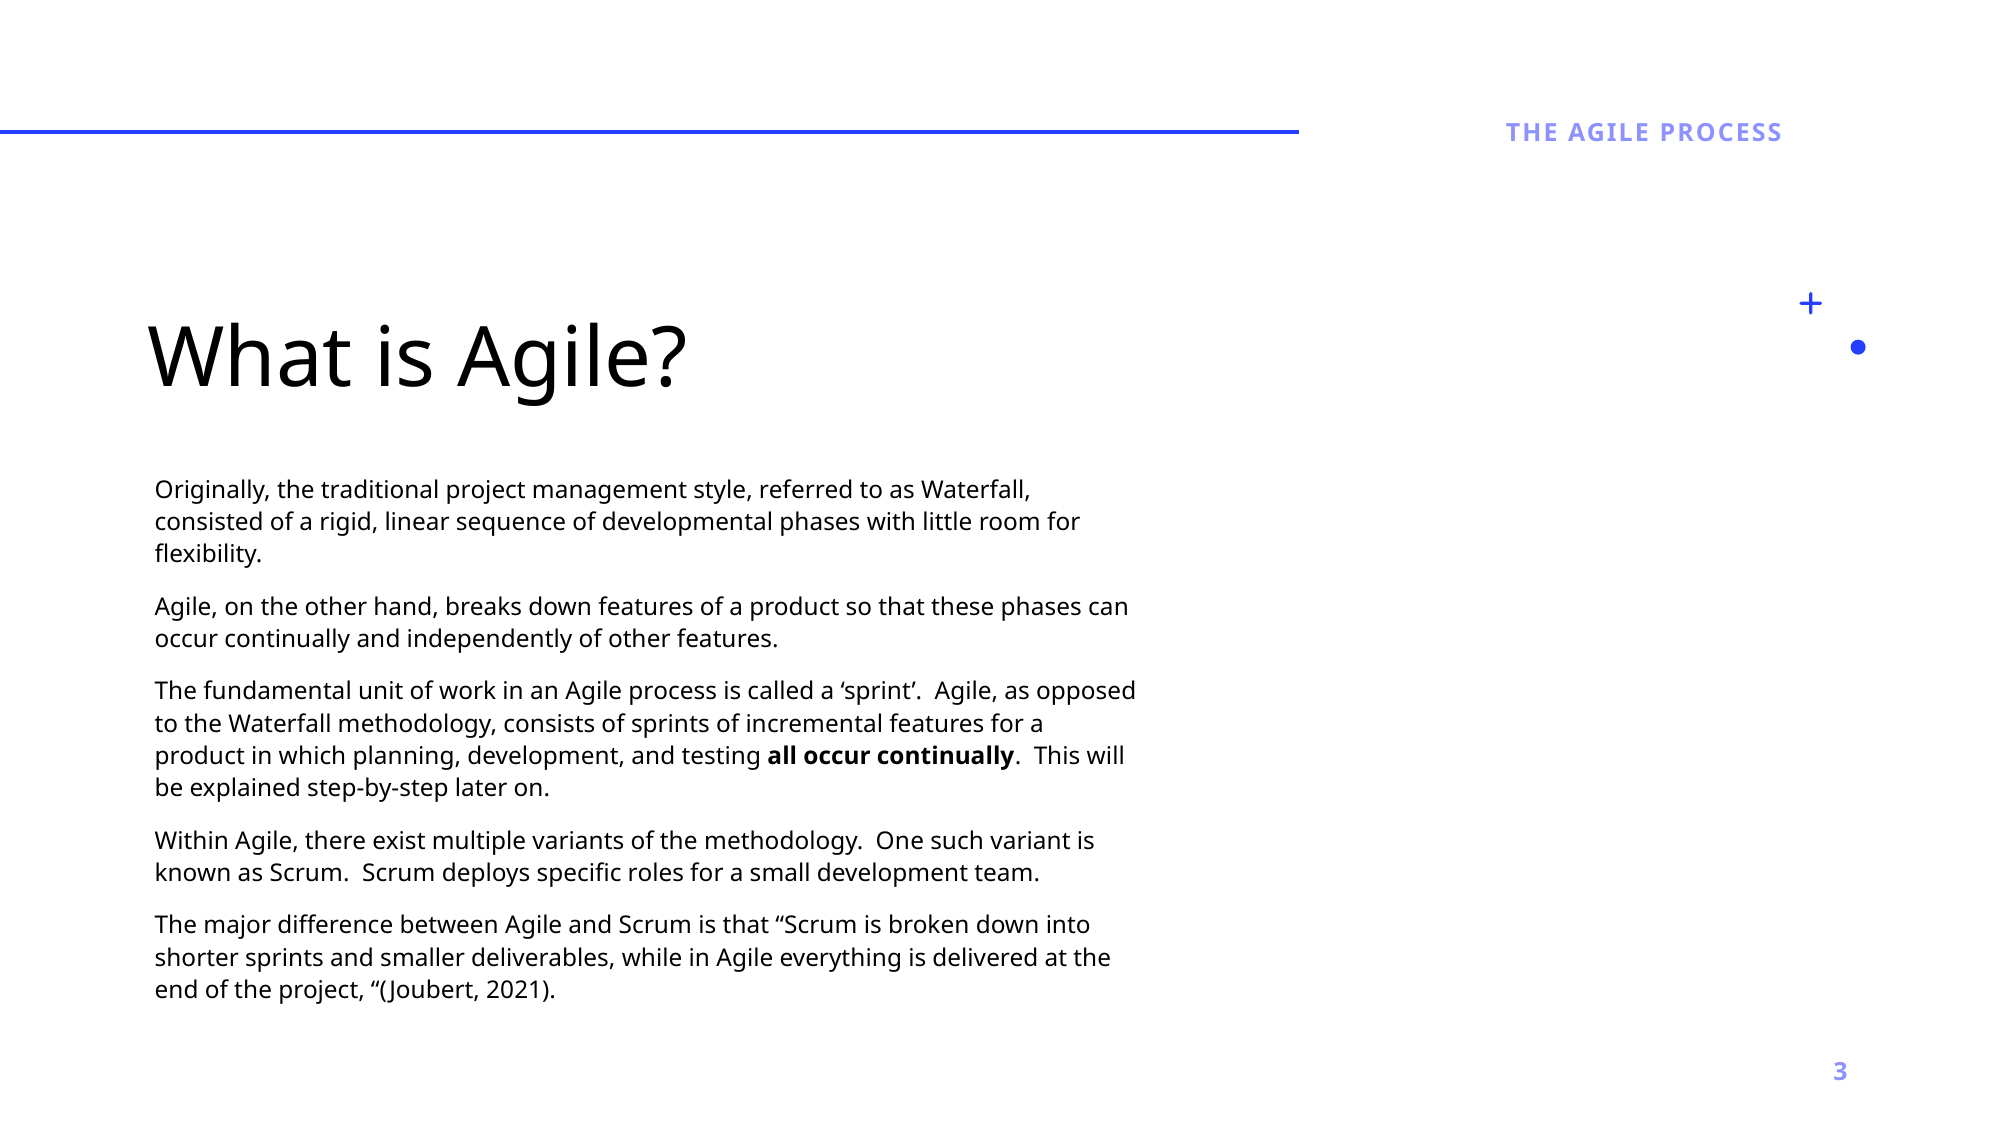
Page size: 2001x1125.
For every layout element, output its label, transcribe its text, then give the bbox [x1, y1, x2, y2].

title What is Agile? [131, 218, 1148, 413]
footer The agile process [1306, 101, 1982, 162]
list Originally, the traditional project management style, referred to as Waterfall, consisted of a rigid, linear sequence of developmental phases with little room for flexibility. Agile, on the other hand, breaks down features of a product so that these phases can occur continually and independently of other features. The fundamental unit of work in an Agile process is called a ‘sprint’. Agile, as opposed to the Waterfall methodology, consists of sprints of incremental features for a product in which planning, development, and testing all occur continually. This will be explained step-by-step later on. Within Agile, there exist multiple variants of the methodology. One such variant is known as Scrum. Scrum deploys specific roles for a small development team. The major difference between Agile and Scrum is that “Scrum is broken down into shorter sprints and smaller deliverables, while in Agile everything is delivered at the end of the project, “(Joubert, 2021). [139, 463, 1155, 1013]
slide_number 3 [1412, 1042, 1863, 1103]
